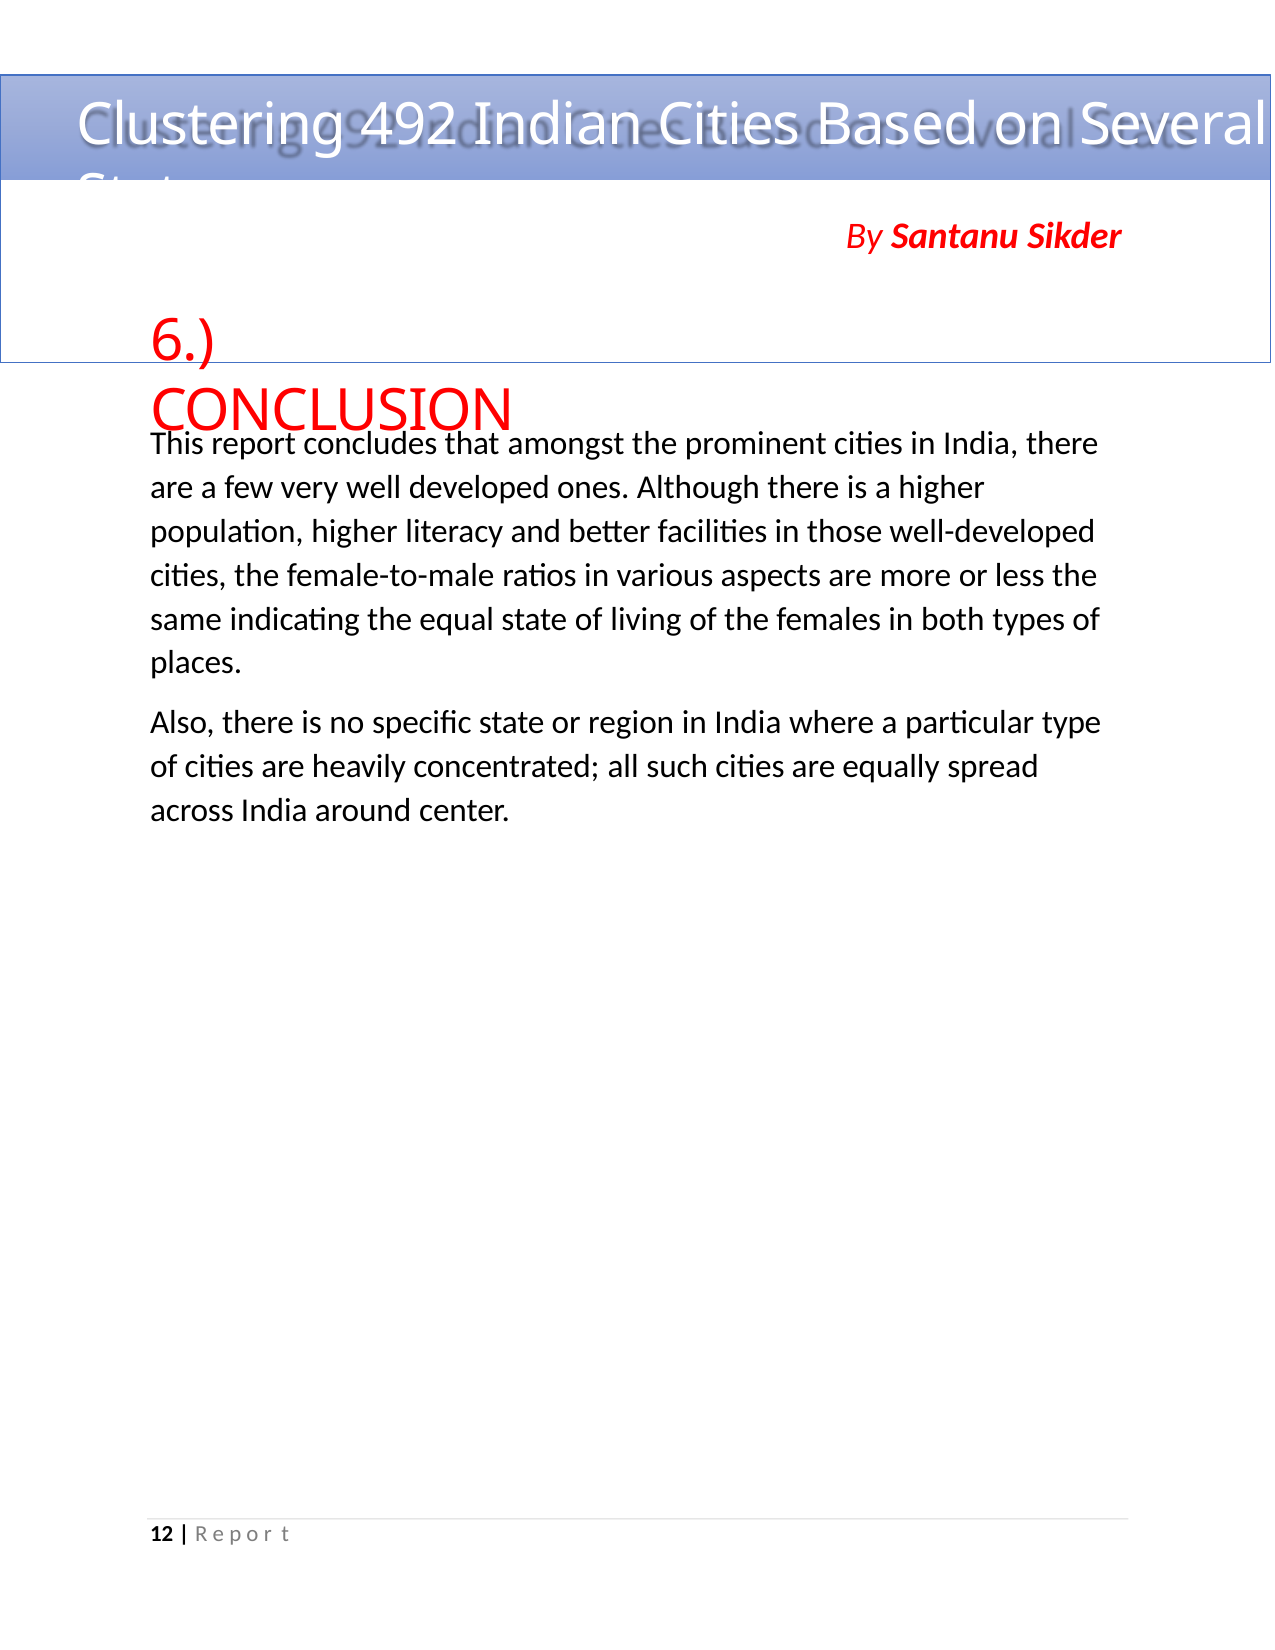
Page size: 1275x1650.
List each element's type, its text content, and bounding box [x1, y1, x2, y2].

title Clustering 492 Indian Cities Based on Several Stats [0, 187, 1271, 363]
text_box 6.) CONCLUSION [147, 300, 527, 415]
text_box This report concludes that amongst the prominent cities in India, there are a few very well developed ones. Although there is a higher population, higher literacy and better facilities in those well-developed cities, the female-to-male ratios in various aspects are more or less the same indicating the equal state of living of the females in both types of places. Also, there is no specific state or region in India where a particular type of cities are heavily concentrated; all such cities are equally spread across India around center. [147, 415, 1115, 828]
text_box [0, 74, 1271, 180]
slide_number 12 | R e p o r t [143, 1522, 298, 1650]
